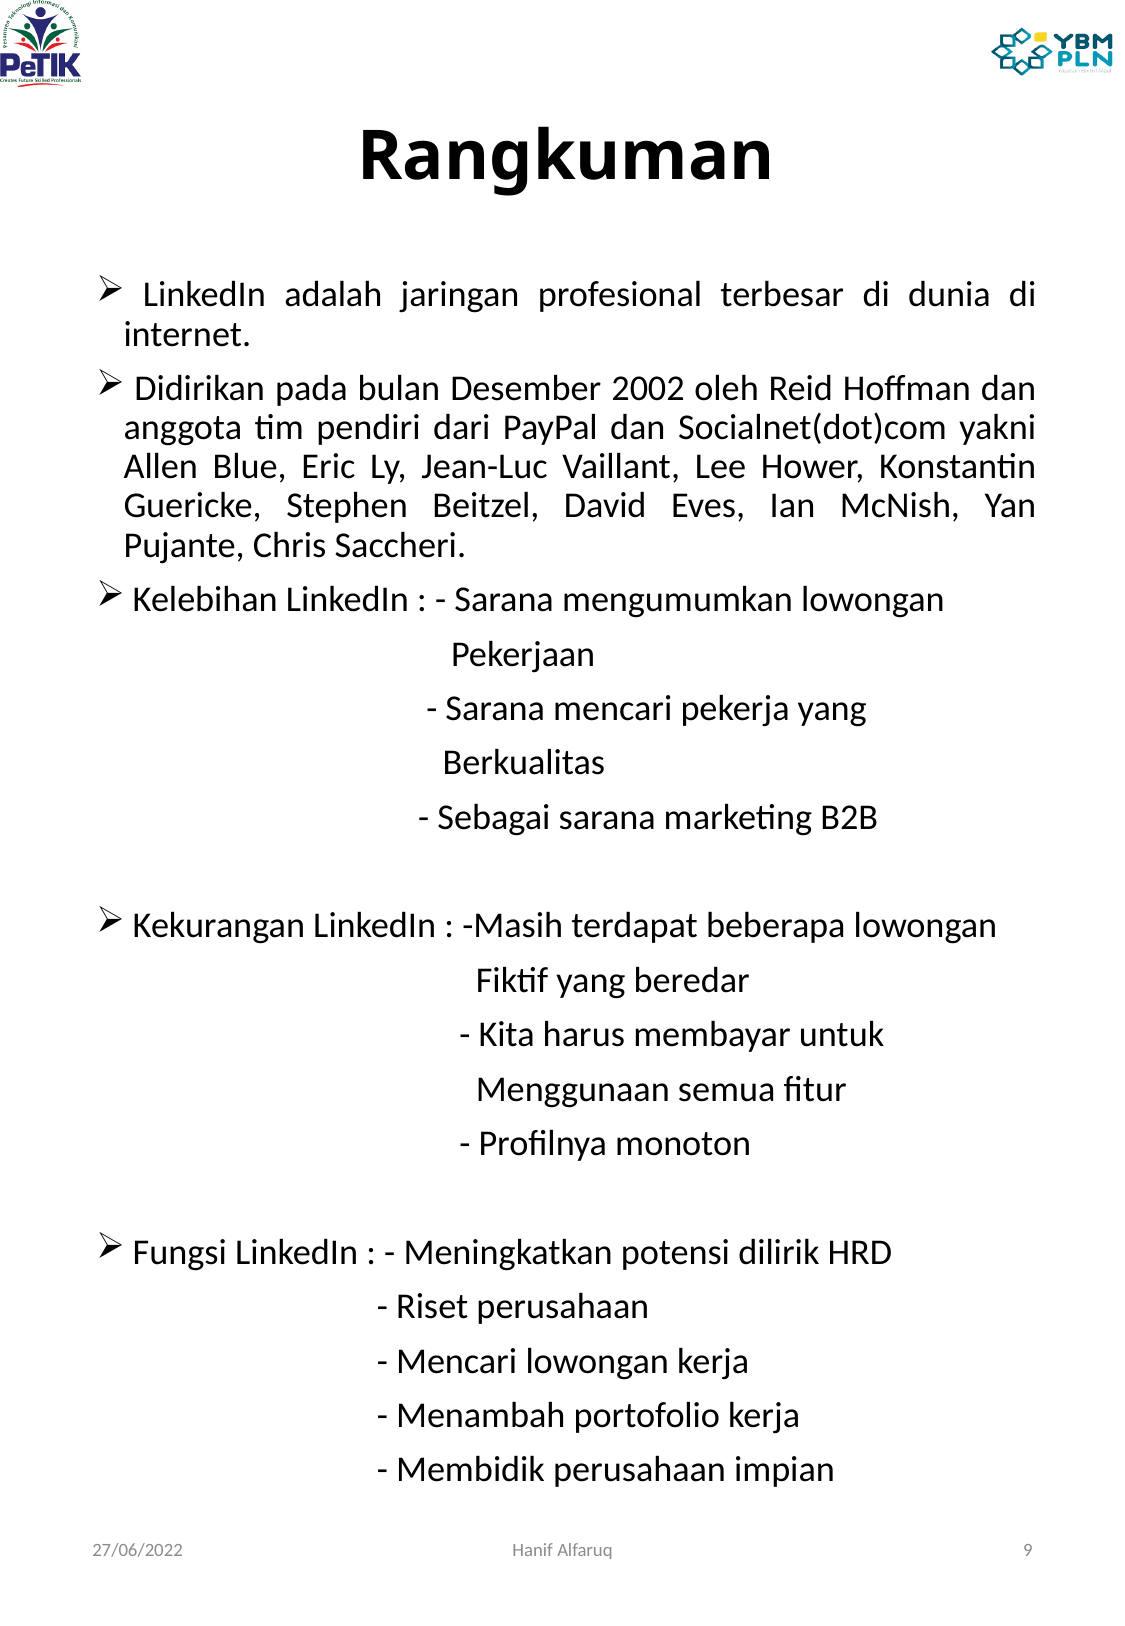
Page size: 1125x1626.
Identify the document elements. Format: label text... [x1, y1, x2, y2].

footer Hanif Alfaruq [372, 1506, 753, 1593]
title Rangkuman [81, 0, 1052, 267]
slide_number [77, 1506, 331, 1593]
picture [984, 0, 1119, 104]
slide_number 9 [794, 1506, 1048, 1593]
list LinkedIn adalah jaringan profesional terbesar di dunia di internet. Didirikan pada bulan Desember 2002 oleh Reid Hoffman dan anggota tim pendiri dari PayPal dan Socialnet(dot)com yakni Allen Blue, Eric Ly, Jean-Luc Vaillant, Lee Hower, Konstantin Guericke, Stephen Beitzel, David Eves, Ian McNish, Yan Pujante, Chris Saccheri. Kelebihan LinkedIn : - Sarana mengumumkan lowongan Pekerjaan - Sarana mencari pekerja yang Berkualitas - Sebagai sarana marketing B2B Kekurangan LinkedIn : -Masih terdapat beberapa lowongan Fiktif yang beredar - Kita harus membayar untuk Menggunaan semua fitur - Profilnya monoton Fungsi LinkedIn : - Meningkatkan potensi dilirik HRD - Riset perusahaan - Mencari lowongan kerja - Menambah portofolio kerja - Membidik perusahaan impian [81, 267, 1052, 1507]
picture [0, 0, 81, 87]
